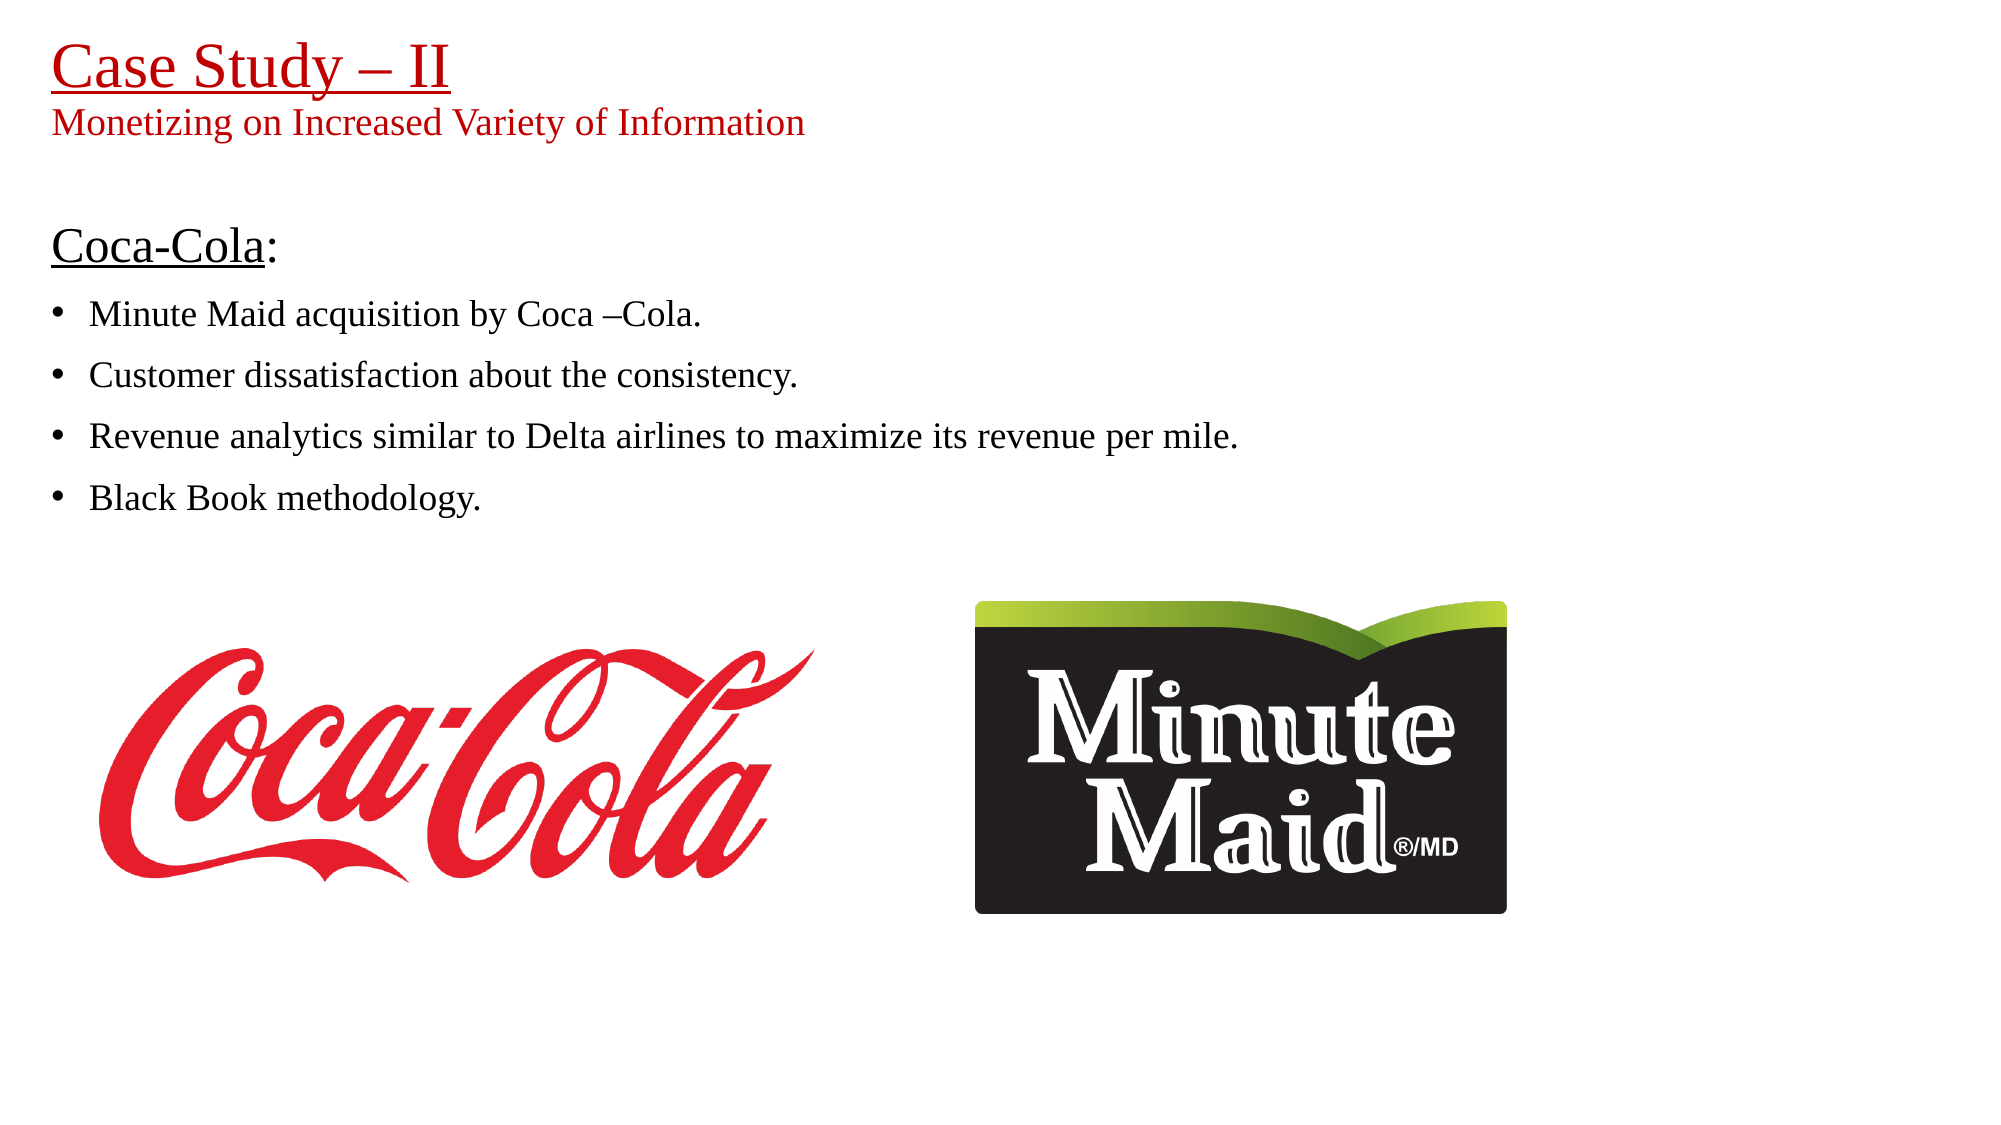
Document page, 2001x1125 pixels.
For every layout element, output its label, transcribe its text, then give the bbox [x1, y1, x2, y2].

list Coca-Cola: Minute Maid acquisition by Coca –Cola. Customer dissatisfaction about the consistency. Revenue analytics similar to Delta airlines to maximize its revenue per mile. Black Book methodology. [36, 211, 1966, 1087]
picture [99, 648, 815, 883]
picture [975, 601, 1507, 914]
title Case Study – II Monetizing on Increased Variety of Information [36, 23, 1966, 152]
